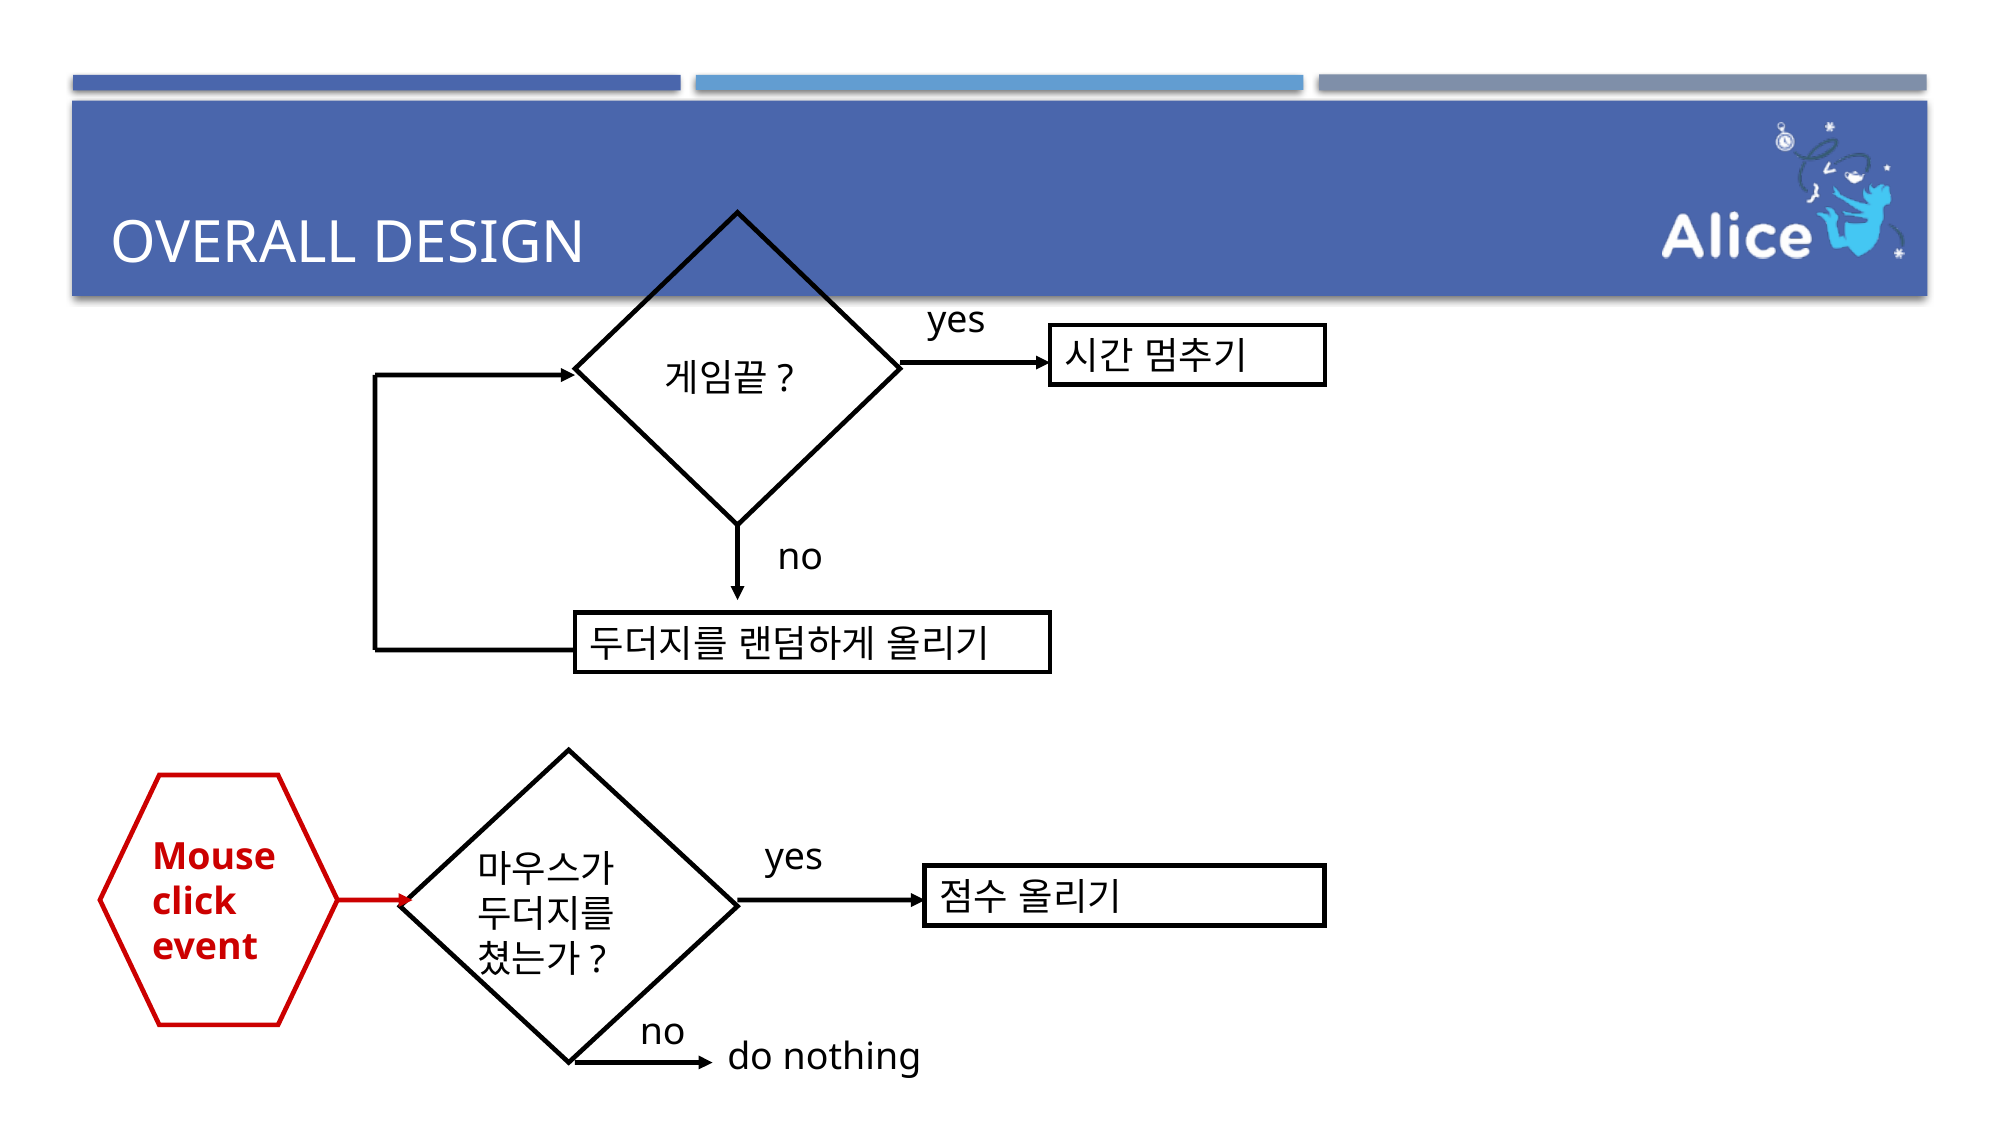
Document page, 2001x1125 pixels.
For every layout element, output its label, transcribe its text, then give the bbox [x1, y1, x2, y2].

text_box do nothing [712, 1024, 988, 1085]
text_box 마우스가 두더지를 쳤는가? [462, 965, 487, 988]
text_box [399, 749, 738, 1063]
text_box Mouse click event [137, 824, 300, 975]
text_box no [762, 524, 875, 585]
text_box 마우스가 두더지를 쳤는가? [664, 837, 738, 905]
title Overall design [95, 115, 1905, 282]
text_box yes [912, 287, 1063, 348]
text_box 시간 멈추기 [1050, 324, 1325, 385]
text_box 점수 올리기 [924, 865, 1325, 926]
text_box 마우스가 두더지를 쳤는가? [651, 907, 738, 988]
text_box [99, 774, 337, 1025]
text_box [337, 893, 413, 907]
text_box [574, 1060, 712, 1069]
text_box no [624, 999, 725, 1060]
text_box [374, 368, 575, 382]
text_box 두더지를 랜덤하게 올리기 [575, 612, 1050, 673]
text_box [737, 893, 924, 907]
text_box [731, 524, 744, 601]
text_box [575, 212, 901, 525]
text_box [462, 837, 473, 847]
text_box yes [749, 824, 900, 885]
text_box [899, 356, 1050, 369]
